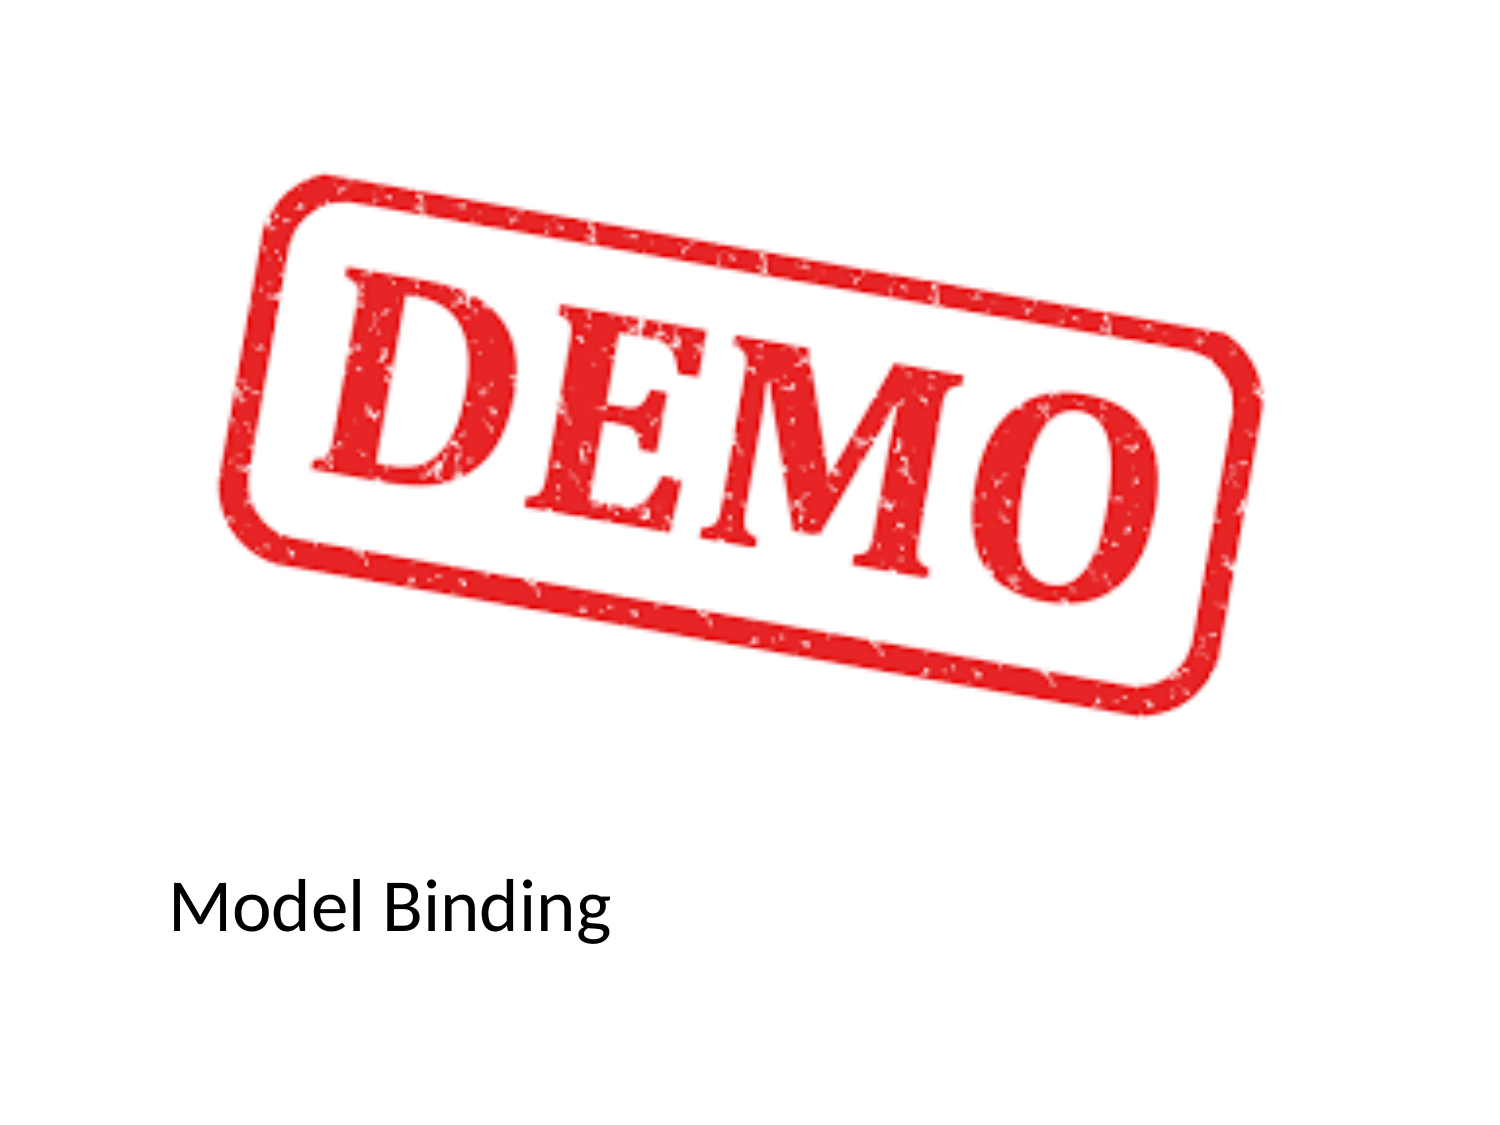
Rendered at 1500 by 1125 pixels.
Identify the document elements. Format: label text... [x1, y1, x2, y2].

text_box Model Binding [153, 848, 1330, 954]
picture [61, 165, 1422, 732]
